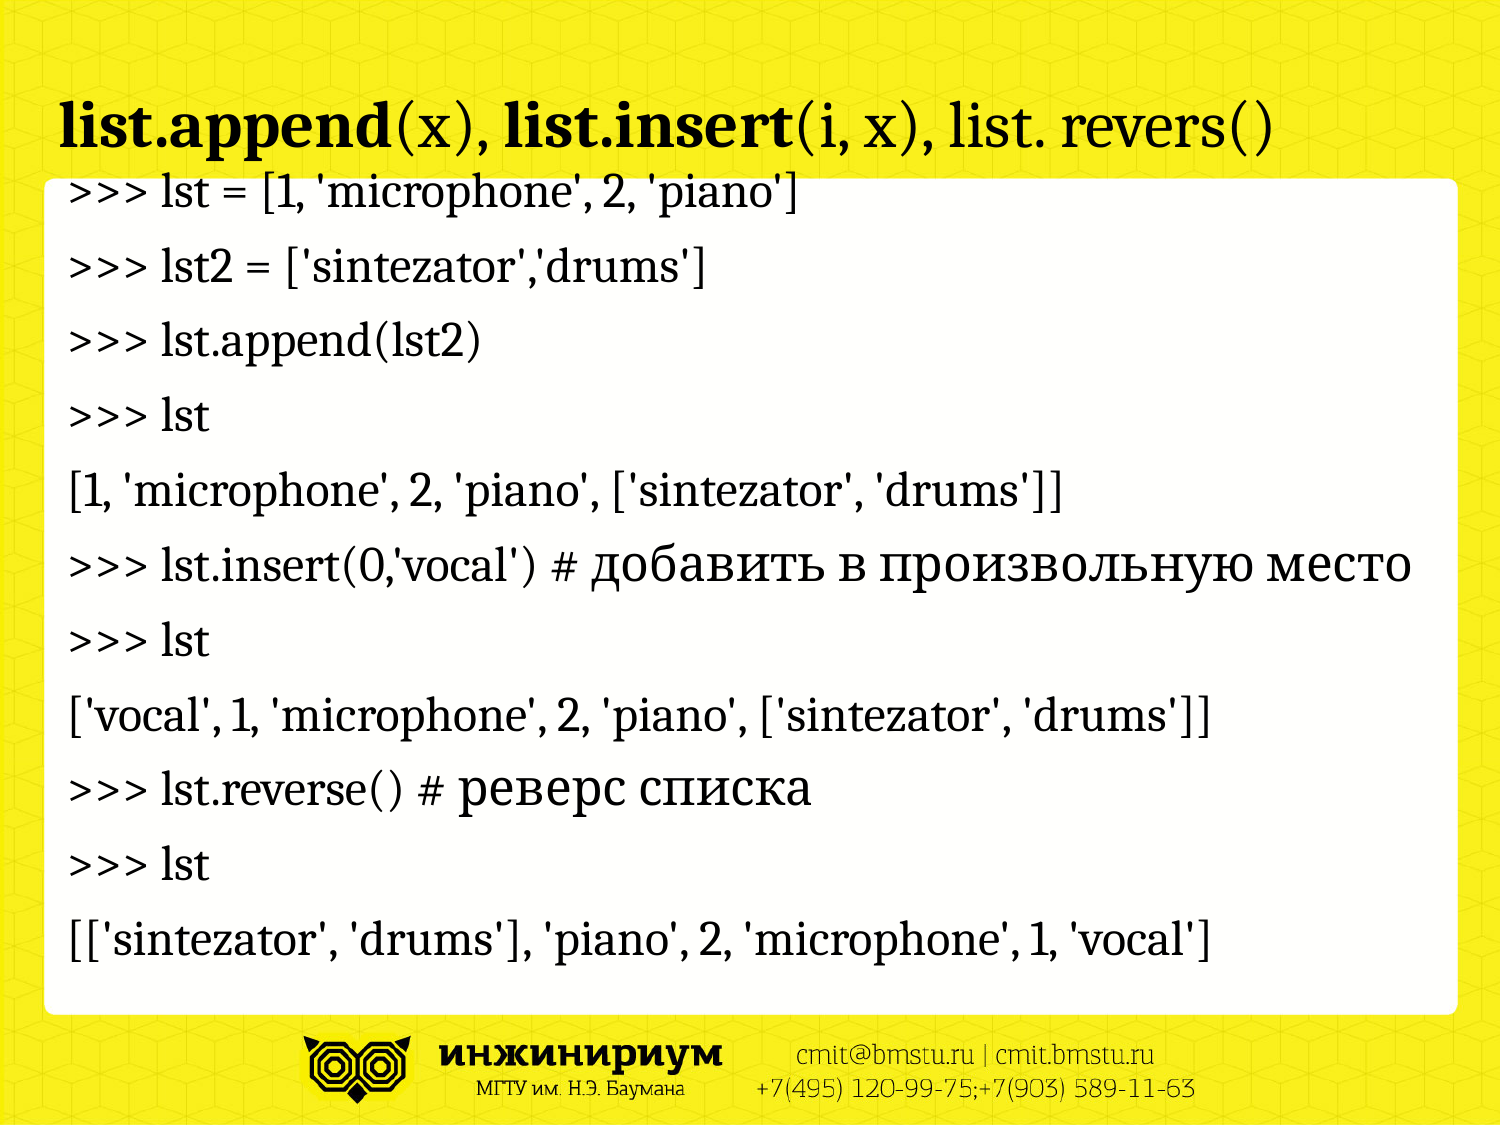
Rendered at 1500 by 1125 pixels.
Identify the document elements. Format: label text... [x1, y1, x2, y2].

title list.append(x), list.insert(i, x), list. revers() [43, 77, 1337, 149]
picture [0, 0, 1500, 1125]
list >>> lst = [1, 'microphone', 2, 'piano'] >>> lst2 = ['sintezator','drums'] >>> lst.append(lst2) >>> lst [1, 'microphone', 2, 'piano', ['sintezator', 'drums']] >>> lst.insert(0,'vocal') # добавить в произвольную место >>> lst ['vocal', 1, 'microphone', 2, 'piano', ['sintezator', 'drums']] >>> lst.reverse() # реверс списка >>> lst [['sintezator', 'drums'], 'piano', 2, 'microphone', 1, 'vocal'] [43, 149, 1459, 989]
